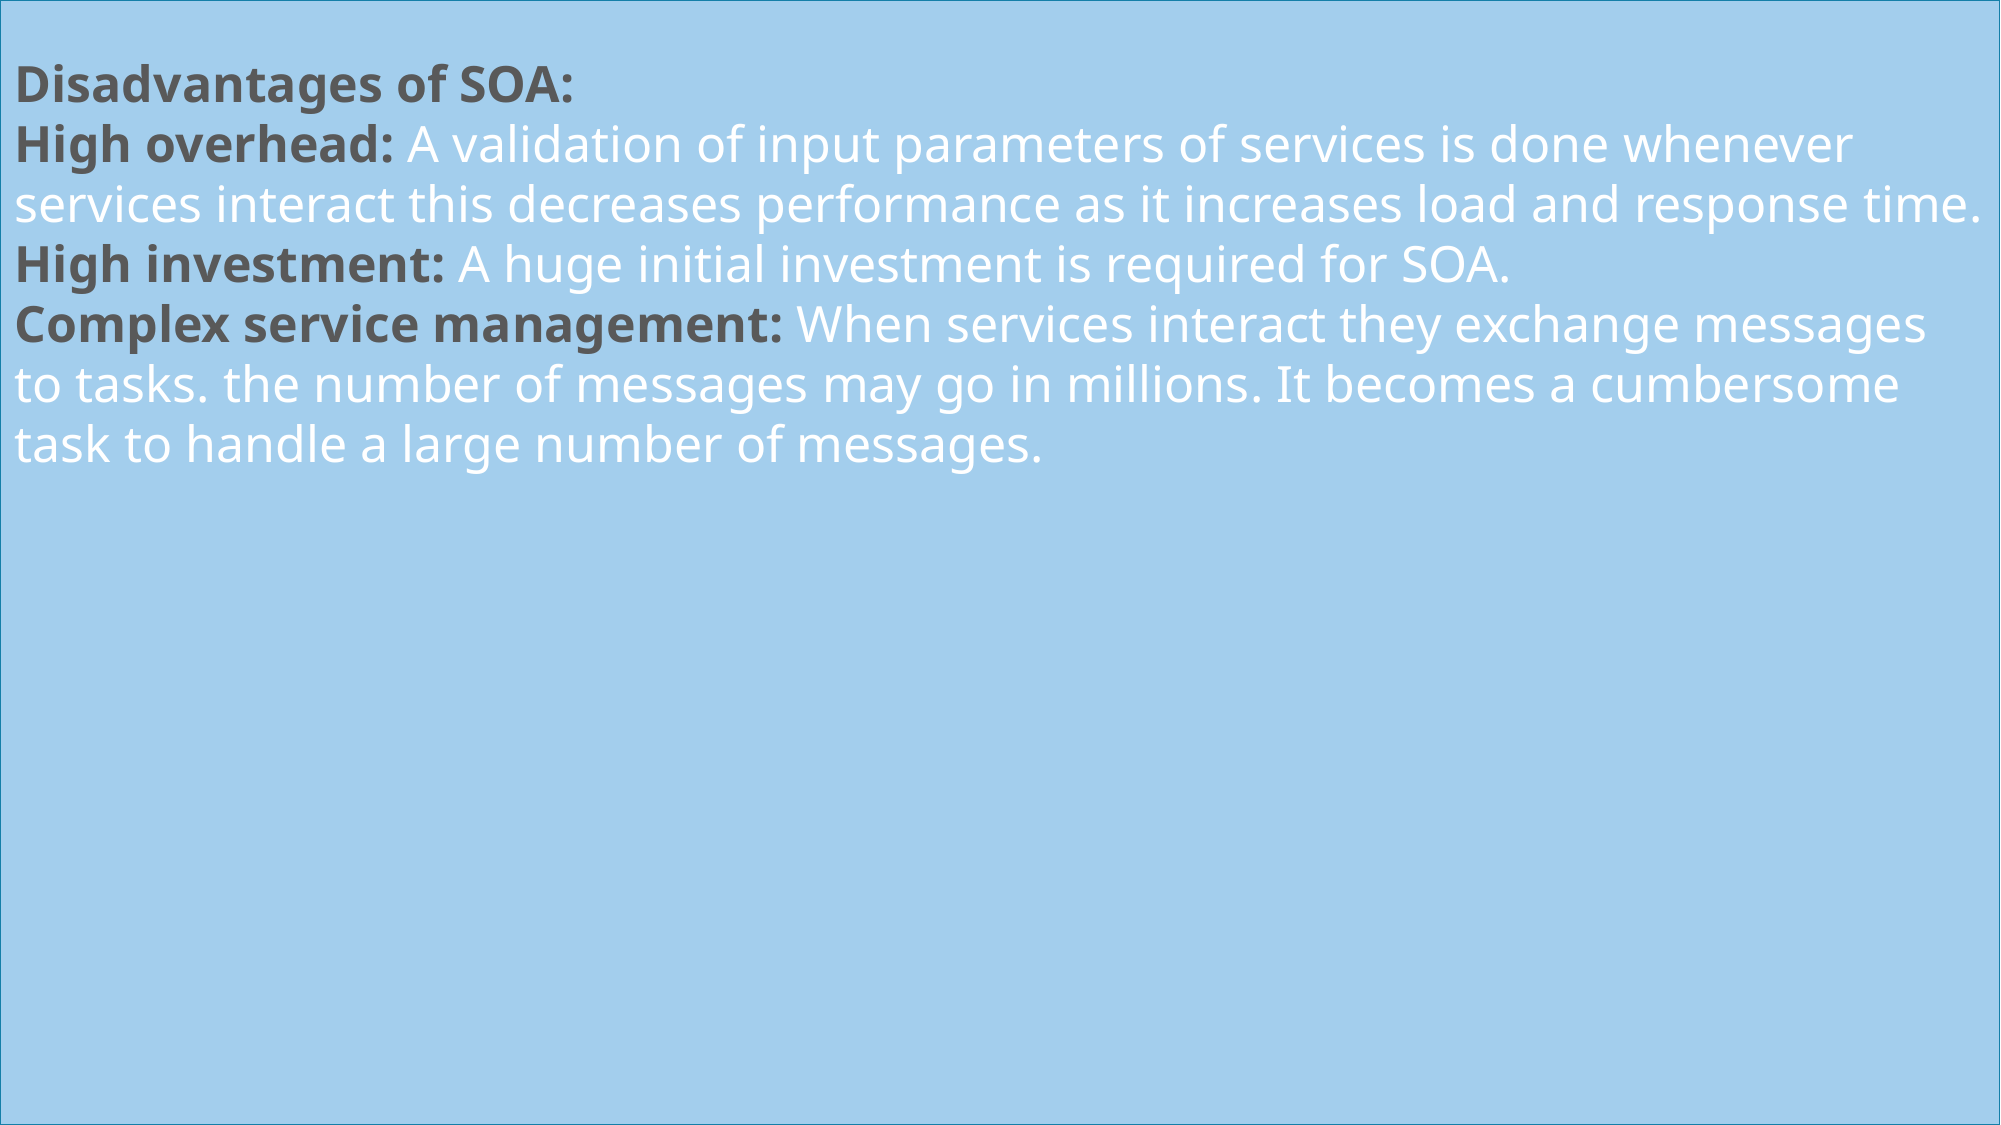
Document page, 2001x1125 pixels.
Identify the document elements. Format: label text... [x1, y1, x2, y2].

text_box Disadvantages of SOA: High overhead: A validation of input parameters of services is done whenever services interact this decreases performance as it increases load and response time. High investment: A huge initial investment is required for SOA. Complex service management: When services interact they exchange messages to tasks. the number of messages may go in millions. It becomes a cumbersome task to handle a large number of messages. [0, 0, 2000, 1125]
